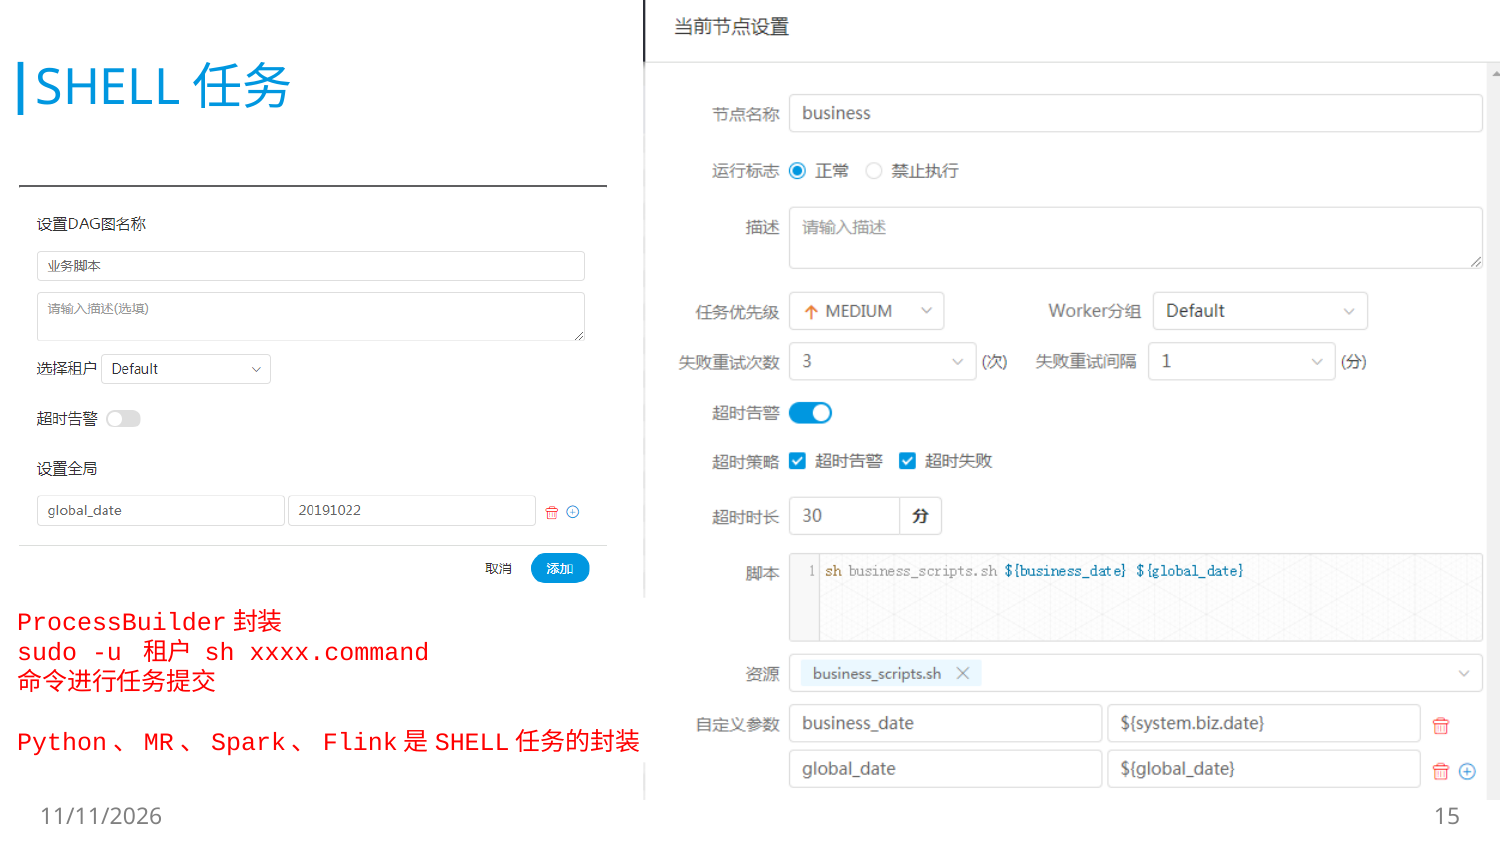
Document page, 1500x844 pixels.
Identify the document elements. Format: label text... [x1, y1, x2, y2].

text_box ProcessBuilder封装 sudo -u 租户 sh xxxx.command 命令进行任务提交 Python、MR、Spark、Flink是SHELL任务的封装 [2, 597, 643, 763]
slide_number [24, 794, 375, 840]
title SHELL任务 [20, 50, 643, 127]
picture [19, 185, 607, 600]
picture [643, 0, 1500, 800]
slide_number 15 [1125, 800, 1476, 840]
